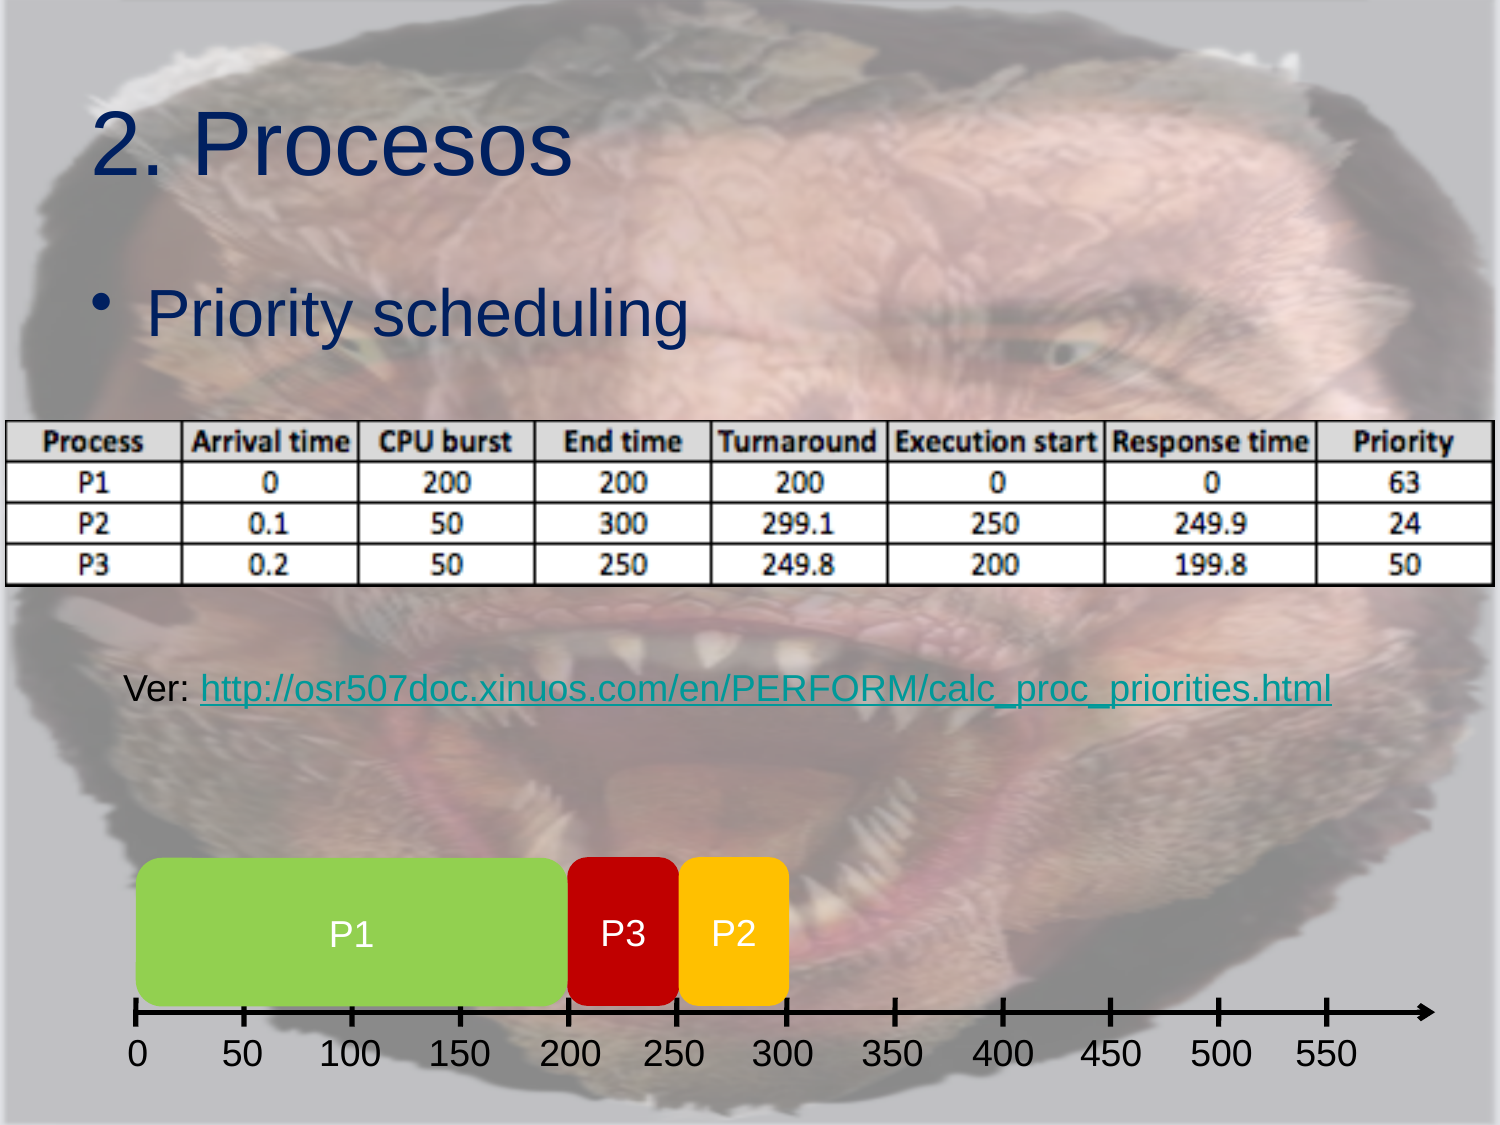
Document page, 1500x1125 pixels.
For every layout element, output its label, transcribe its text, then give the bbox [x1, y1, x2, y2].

list Priority scheduling [75, 262, 1425, 419]
text_box 0 [112, 1021, 163, 1081]
text_box 250 [628, 1035, 721, 1081]
text_box Ver: http://osr507doc.xinuos.com/en/PERFORM/calc_proc_priorities.html [108, 656, 1348, 717]
text_box P3 [567, 857, 679, 996]
text_box 350 [846, 1035, 939, 1082]
list Priority scheduling [75, 595, 1425, 1005]
text_box 450 [1065, 1035, 1158, 1081]
text_box 200 [524, 1035, 617, 1082]
picture [5, 420, 1495, 587]
text_box 550 [1280, 1035, 1373, 1081]
text_box 400 [957, 1035, 1050, 1081]
text_box 50 [207, 1035, 279, 1081]
text_box 100 [304, 1035, 397, 1081]
text_box 300 [736, 1035, 829, 1081]
text_box P1 [135, 857, 568, 996]
text_box 150 [413, 1035, 506, 1081]
text_box 500 [1175, 1035, 1268, 1081]
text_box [135, 997, 1436, 1027]
title 2. Procesos [75, 45, 1425, 233]
text_box P2 [678, 857, 790, 996]
